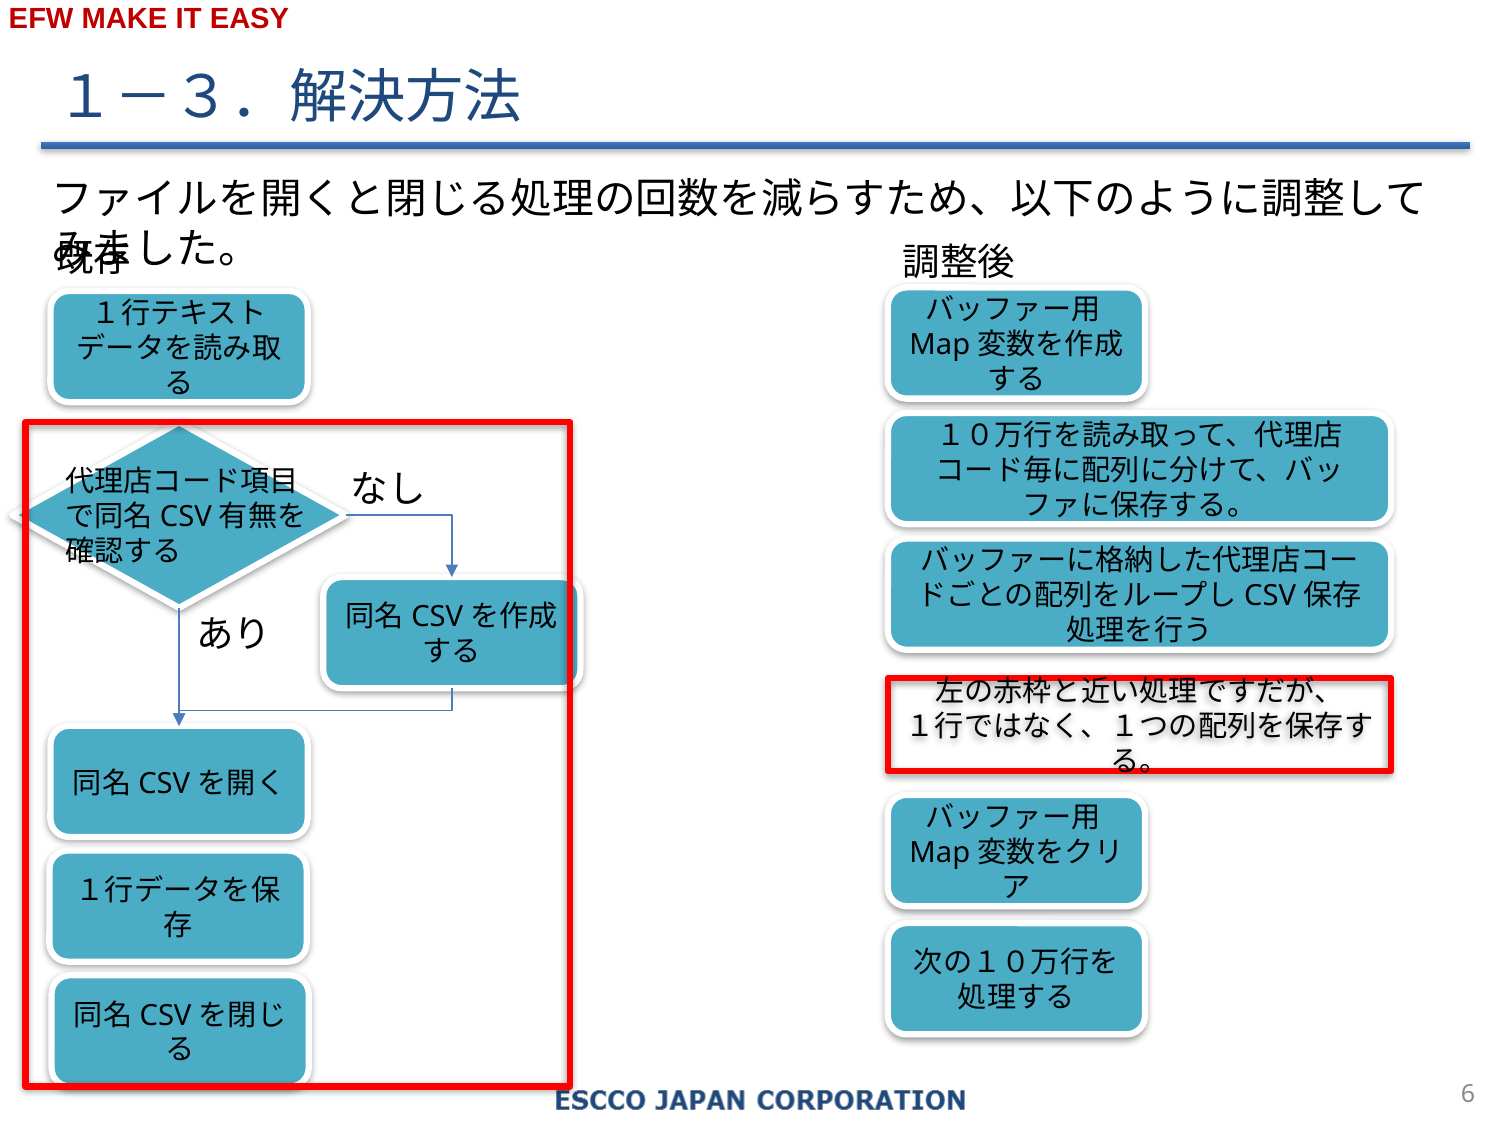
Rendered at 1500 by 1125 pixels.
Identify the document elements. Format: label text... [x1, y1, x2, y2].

text_box 既存 [41, 226, 390, 287]
text_box [8, 508, 17, 522]
text_box １行テキストデータを読み取る [47, 287, 311, 406]
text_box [345, 514, 453, 578]
text_box [25, 0, 76, 27]
text_box ファイルを開くと閉じる処理の回数を減らすため、以下のように調整してみました。 [36, 164, 1444, 280]
text_box バッファー用Map変数を作成する [884, 284, 1149, 402]
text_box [296, 570, 335, 844]
text_box 5 [1139, 1065, 1490, 1125]
text_box バッファー用Map変数をクリア [884, 791, 1149, 910]
text_box バッファーに格納した代理店コードごとの配列をループしCSV保存処理を行う [884, 535, 1395, 653]
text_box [119, 666, 239, 670]
text_box 次の１０万行を処理する [884, 919, 1149, 1038]
text_box １０万行を読み取って、代理店コード毎に配列に分けて、バッファに保存する。 [884, 409, 1395, 528]
text_box 調整後 [887, 230, 1236, 291]
text_box 左の赤枠と近い処理ですだが、 １行ではなく、１つの配列を保存する。 [885, 675, 1394, 774]
text_box 同名CSVを作成する [577, 580, 584, 686]
picture [523, 1069, 999, 1125]
title １－３．解決方法 [41, 44, 1392, 138]
text_box [22, 419, 573, 1090]
